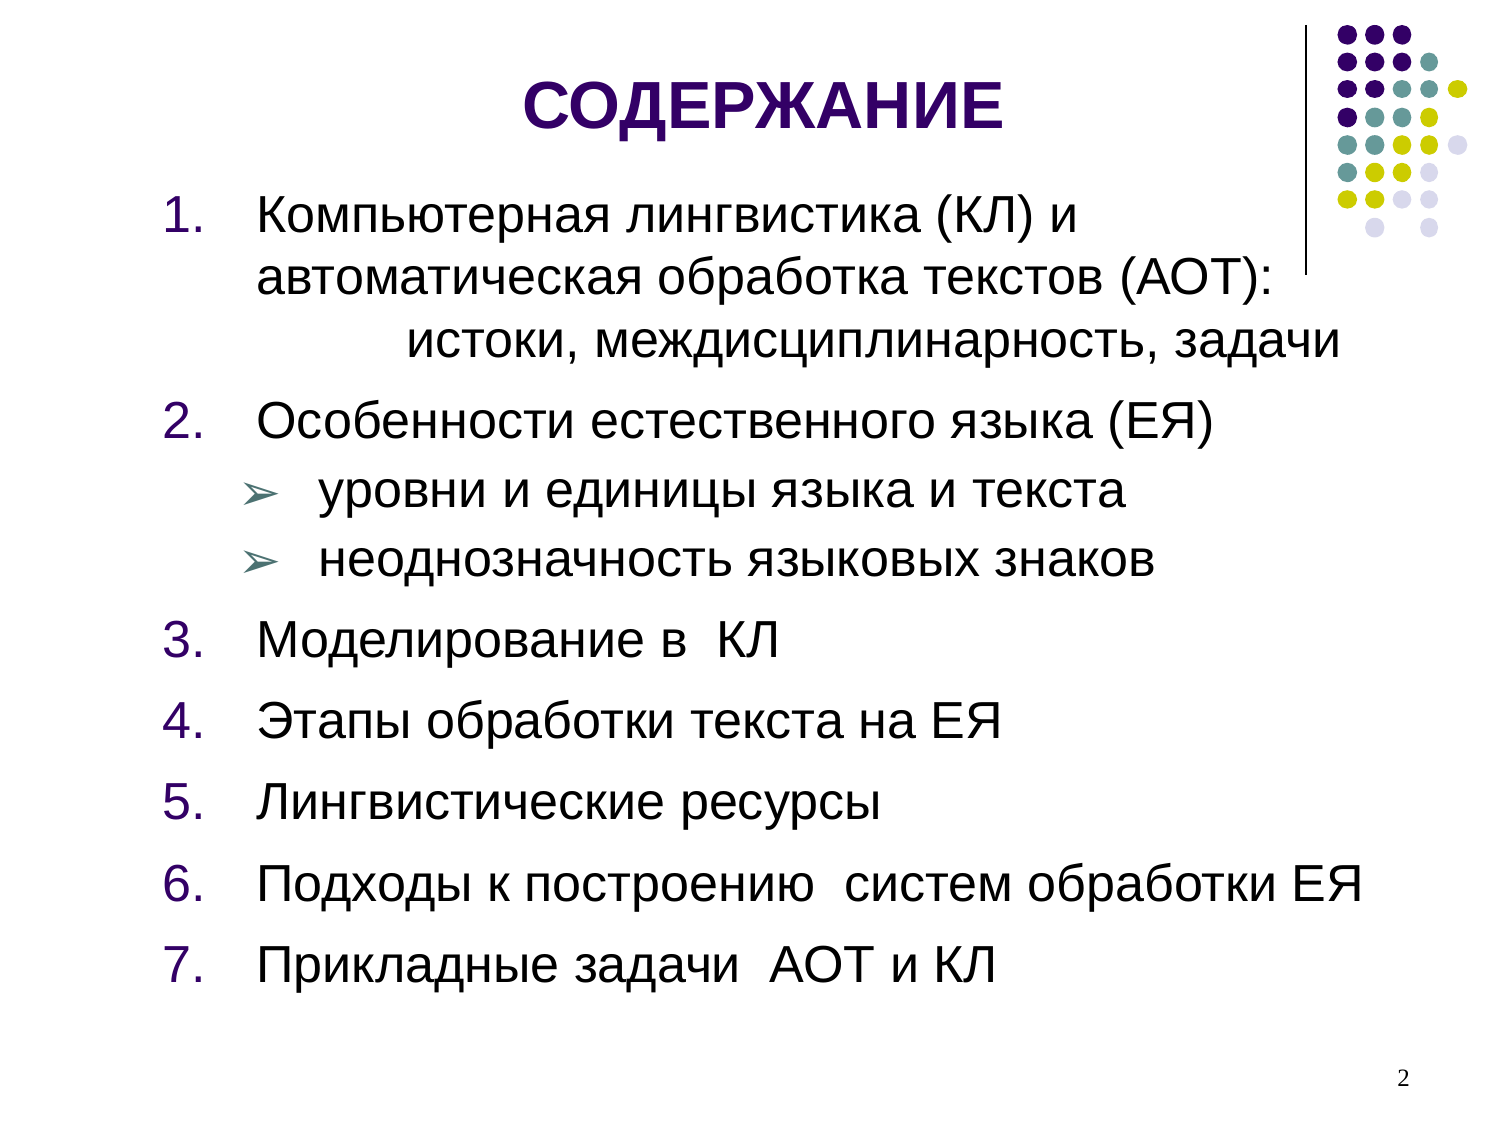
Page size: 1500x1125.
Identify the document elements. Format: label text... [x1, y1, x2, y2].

text_box ‹#› [1074, 1024, 1425, 1100]
list Компьютерная лингвистика (КЛ) и автоматическая обработка текстов (АОТ): истоки, междисциплинарность, задачи Особенности естественного языка (ЕЯ) уровни и единицы языка и текста неоднозначность языковых знаков Моделирование в КЛ Этапы обработки текста на ЕЯ Лингвистические ресурсы Подходы к построению систем обработки ЕЯ Прикладные задачи АОТ и КЛ [147, 172, 1459, 1012]
title СОДЕРЖАНИЕ [88, 54, 1439, 161]
